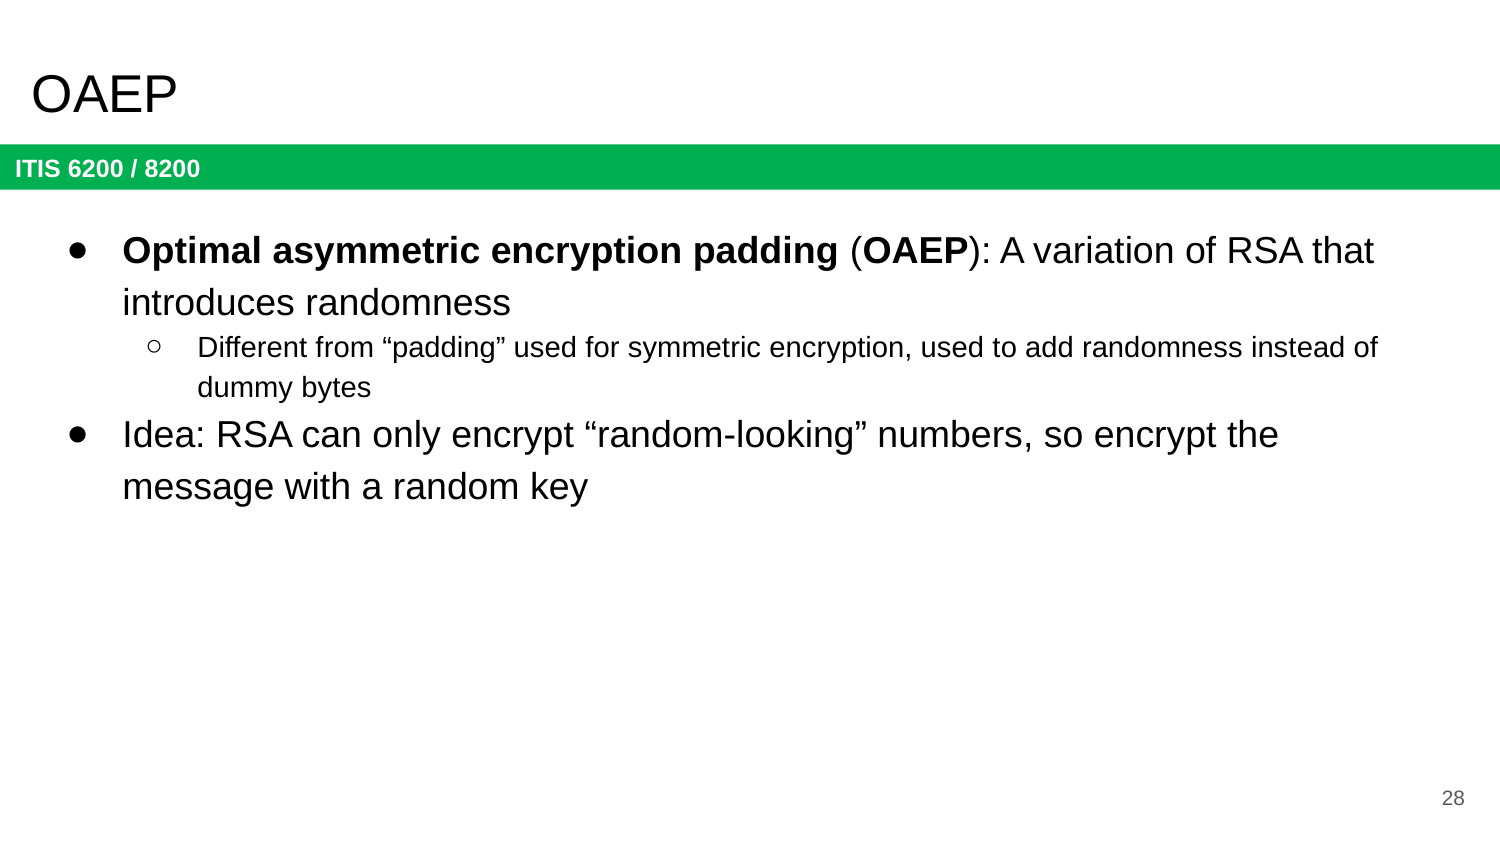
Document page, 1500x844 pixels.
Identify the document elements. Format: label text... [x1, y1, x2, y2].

list Optimal asymmetric encryption padding (OAEP): A variation of RSA that introduces randomness Different from “padding” used for symmetric encryption, used to add randomness instead of dummy bytes Idea: RSA can only encrypt “random-looking” numbers, so encrypt the message with a random key [32, 204, 1431, 823]
slide_number 28 [1389, 764, 1480, 830]
title OAEP [16, 44, 1415, 139]
